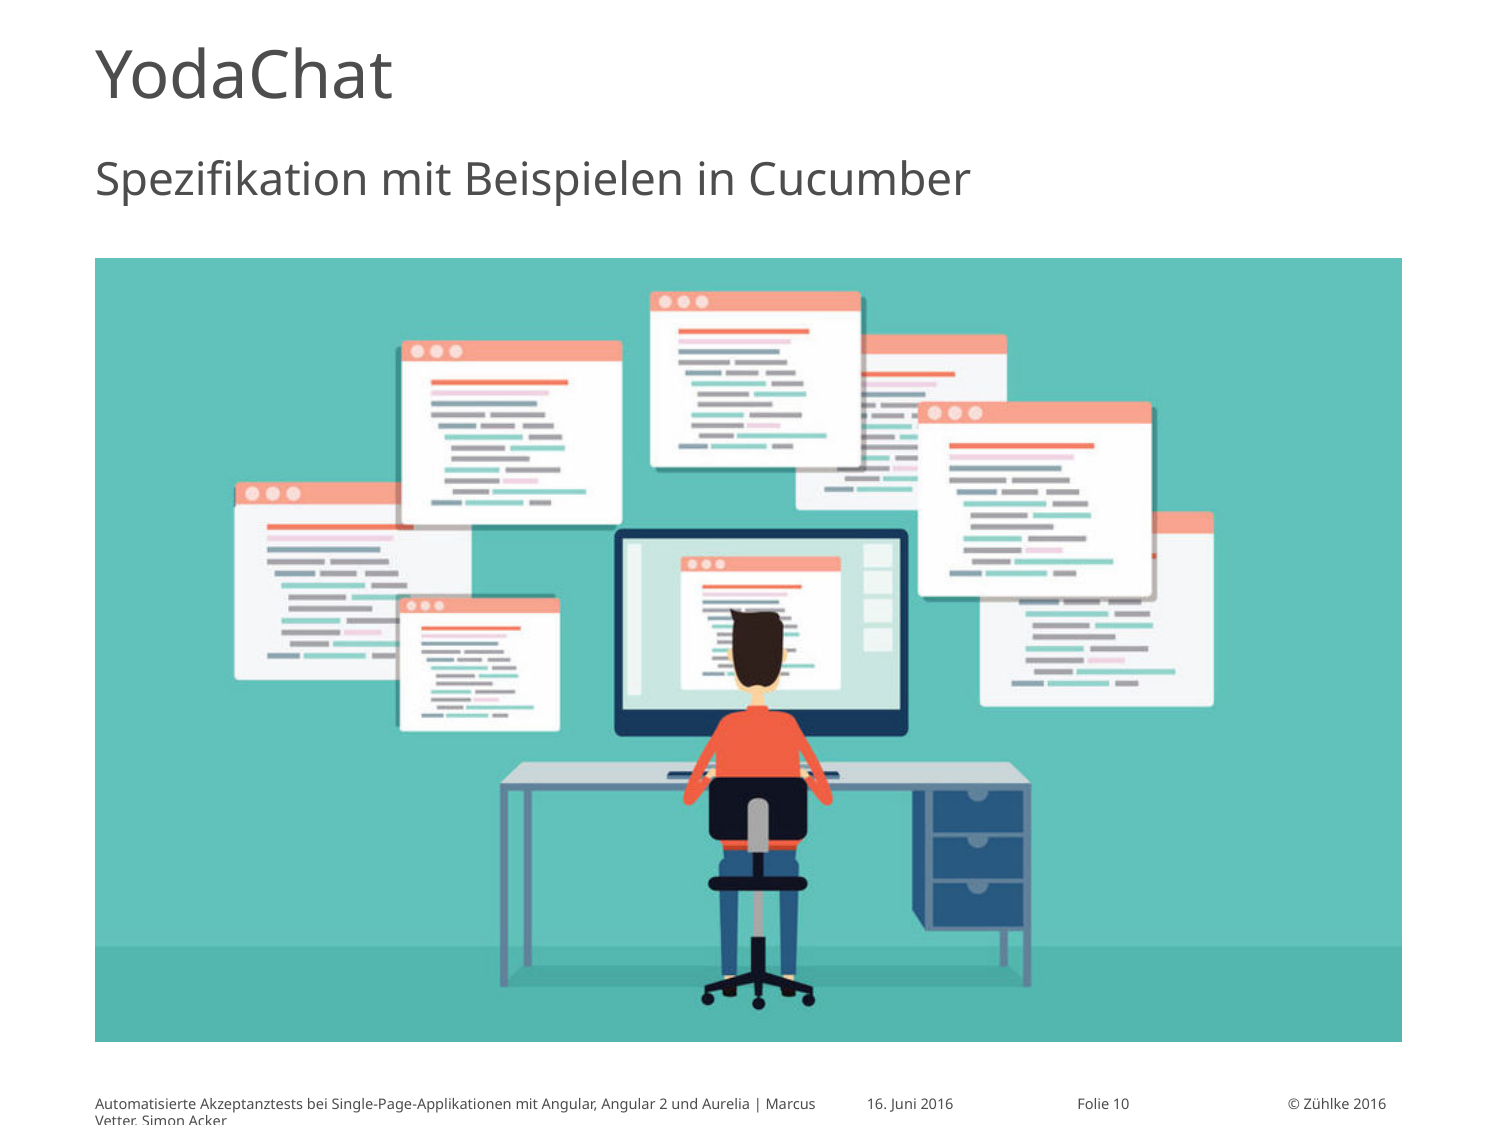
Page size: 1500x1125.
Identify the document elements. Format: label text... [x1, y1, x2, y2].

list Spezifikation mit Beispielen in Cucumber [95, 152, 1475, 259]
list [94, 258, 1402, 1043]
title YodaChat [95, 36, 1475, 152]
